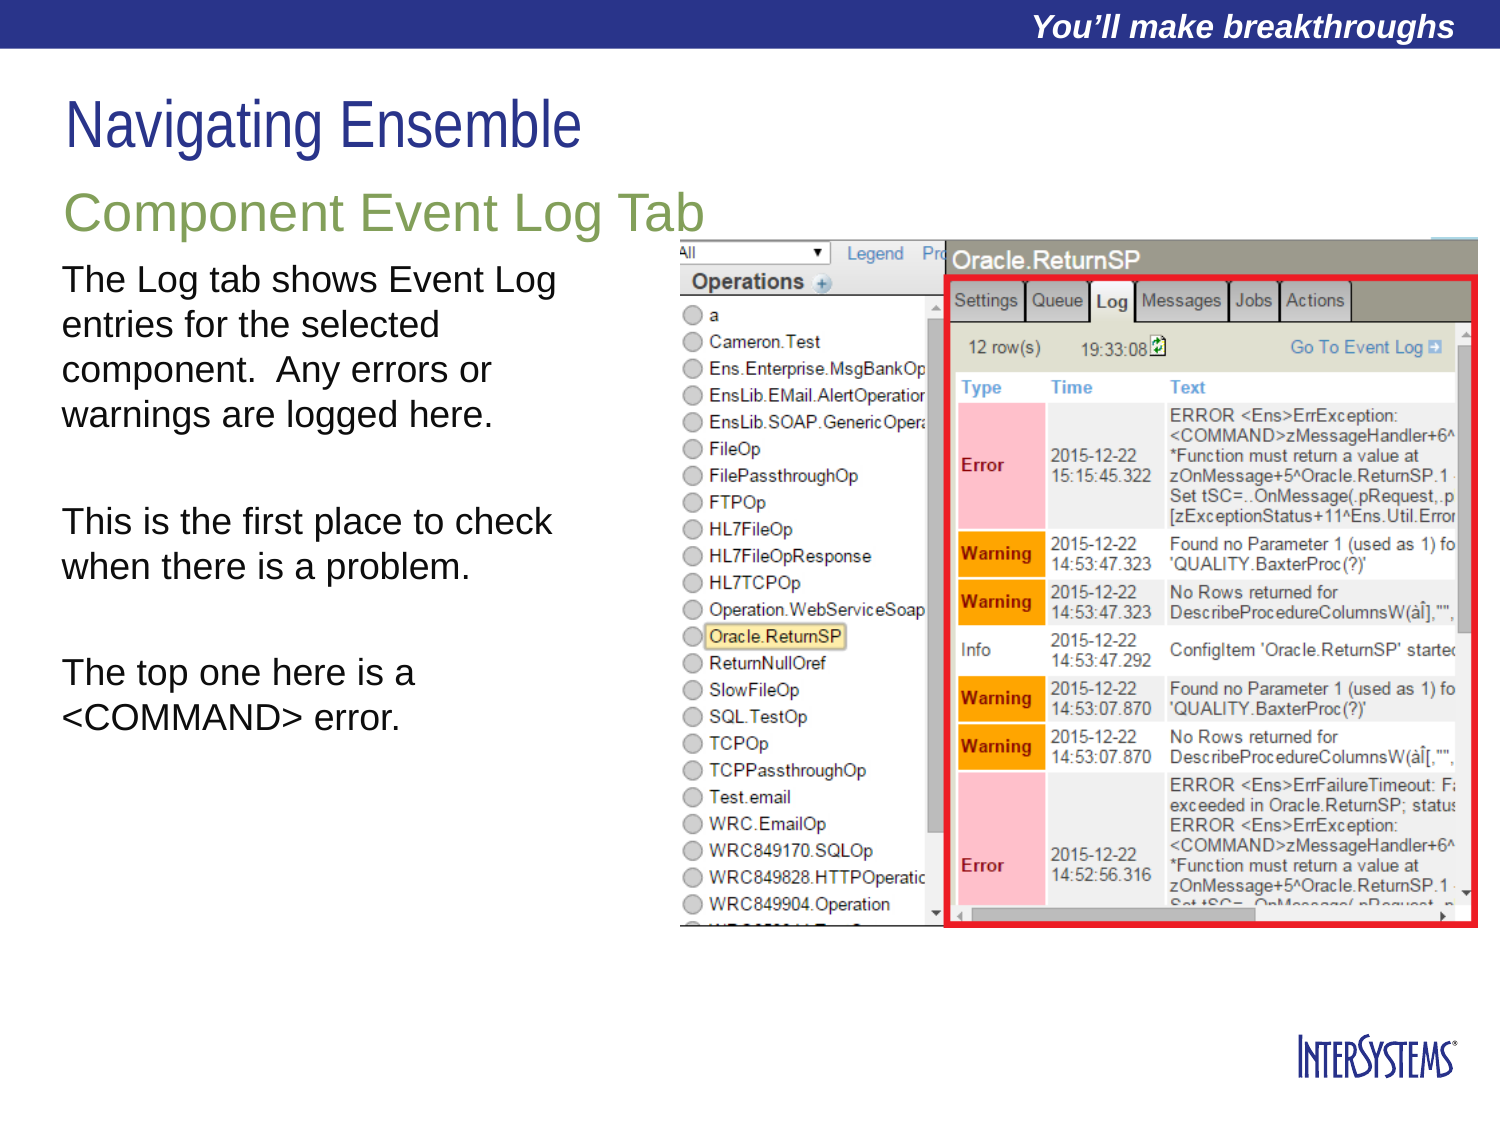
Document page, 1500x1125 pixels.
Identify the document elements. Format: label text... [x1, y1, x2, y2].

picture [680, 237, 1478, 928]
list Component Event Log Tab [48, 180, 1446, 237]
title Navigating Ensemble [50, 58, 1444, 169]
list The Log tab shows Event Log entries for the selected component. Any errors or warnings are logged here. This is the first place to check when there is a problem. The top one here is a <COMMAND> error. [46, 247, 646, 1096]
